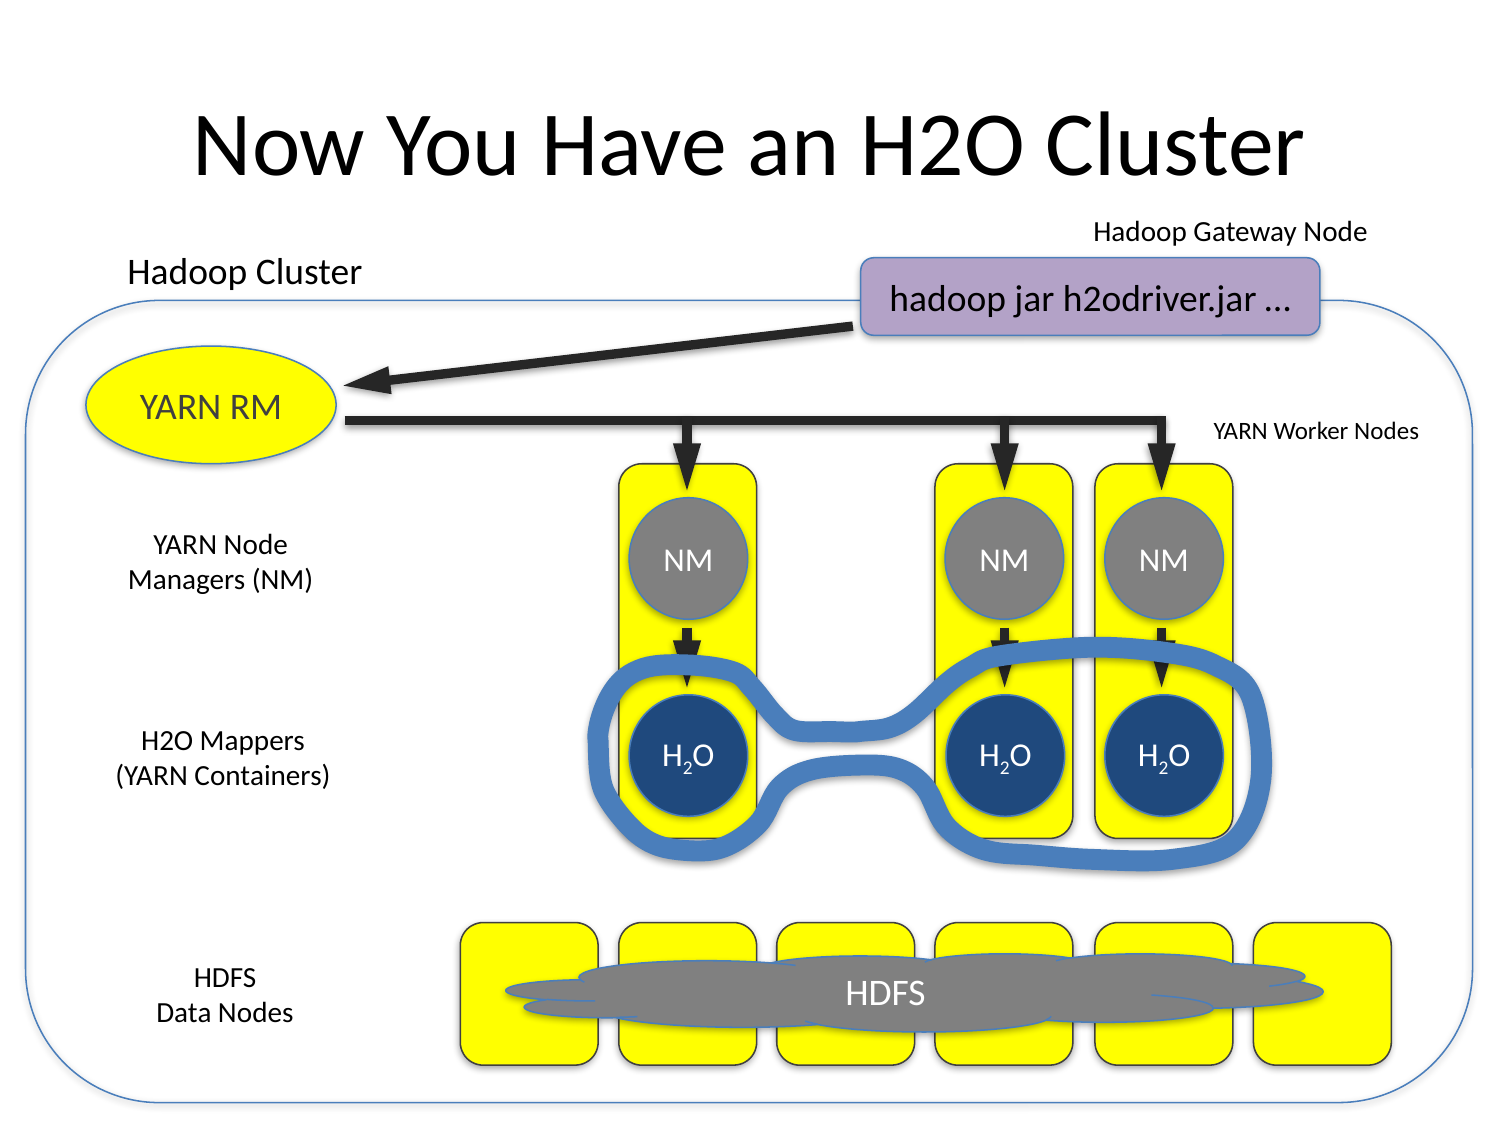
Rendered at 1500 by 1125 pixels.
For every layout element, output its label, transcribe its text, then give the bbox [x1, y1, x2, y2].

text_box [691, 462, 758, 689]
text_box NM [1104, 496, 1225, 621]
text_box [775, 921, 916, 960]
text_box Hadoop Cluster [112, 239, 378, 300]
text_box [775, 1033, 916, 1066]
text_box [934, 462, 1000, 691]
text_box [343, 325, 854, 386]
text_box hadoop jar h2odriver.jar … [859, 256, 1321, 337]
text_box [934, 1029, 1074, 1066]
text_box YARN RM [85, 345, 337, 465]
text_box [1094, 1016, 1234, 1066]
text_box YARN Worker Nodes [1193, 406, 1440, 452]
text_box Hadoop Gateway Node [1078, 204, 1409, 255]
text_box H2O Mappers (YARN Containers) [100, 713, 346, 799]
text_box NM [944, 496, 1065, 621]
text_box NM [628, 496, 749, 621]
text_box [618, 921, 758, 963]
text_box [1094, 921, 1234, 962]
text_box [1165, 462, 1234, 672]
title Now You Have an H2O Cluster [75, 45, 1425, 233]
text_box [618, 462, 683, 680]
text_box [618, 1027, 758, 1066]
text_box HDFS [505, 953, 1324, 1033]
text_box YARN Node Managers (NM) [113, 517, 329, 603]
text_box [1094, 462, 1157, 647]
text_box [596, 646, 1263, 862]
text_box HDFS Data Nodes [141, 951, 309, 1036]
text_box [459, 921, 599, 1066]
text_box [934, 921, 1074, 957]
text_box [24, 299, 1474, 1104]
text_box [1008, 462, 1074, 650]
